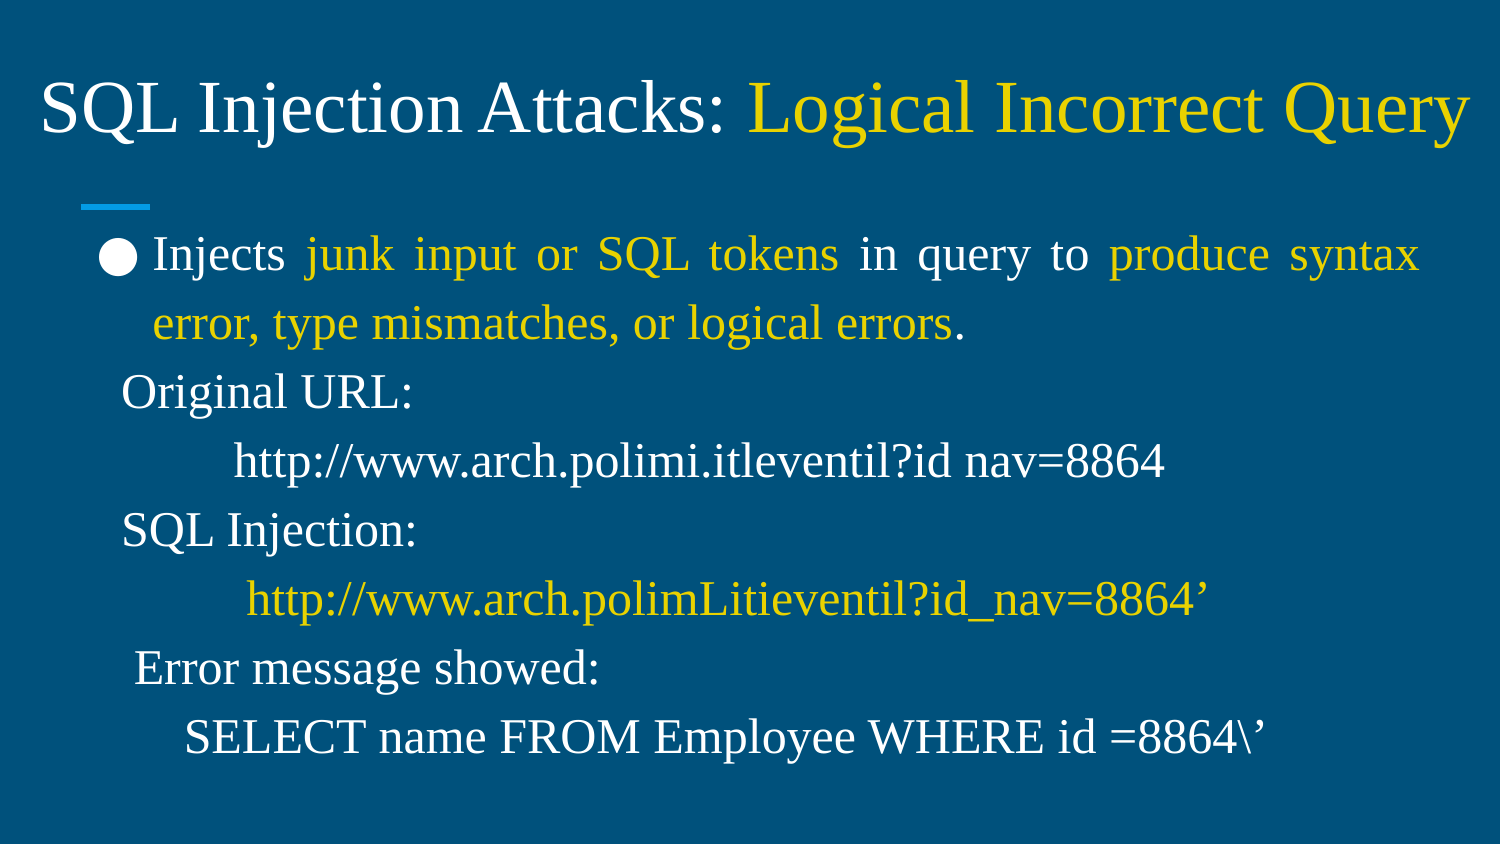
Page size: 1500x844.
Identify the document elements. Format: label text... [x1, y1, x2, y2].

title SQL Injection Attacks: Logical Incorrect Query [24, 34, 1500, 163]
list Injects junk input or SQL tokens in query to produce syntax error, type mismatches, or logical errors. Original URL: http://www.arch.polimi.itleventil?id nav=8864 SQL Injection: http://www.arch.polimLitieventil?id_nav=8864’ Error message showed: SELECT name FROM Employee WHERE id =8864\’ [62, 196, 1436, 772]
